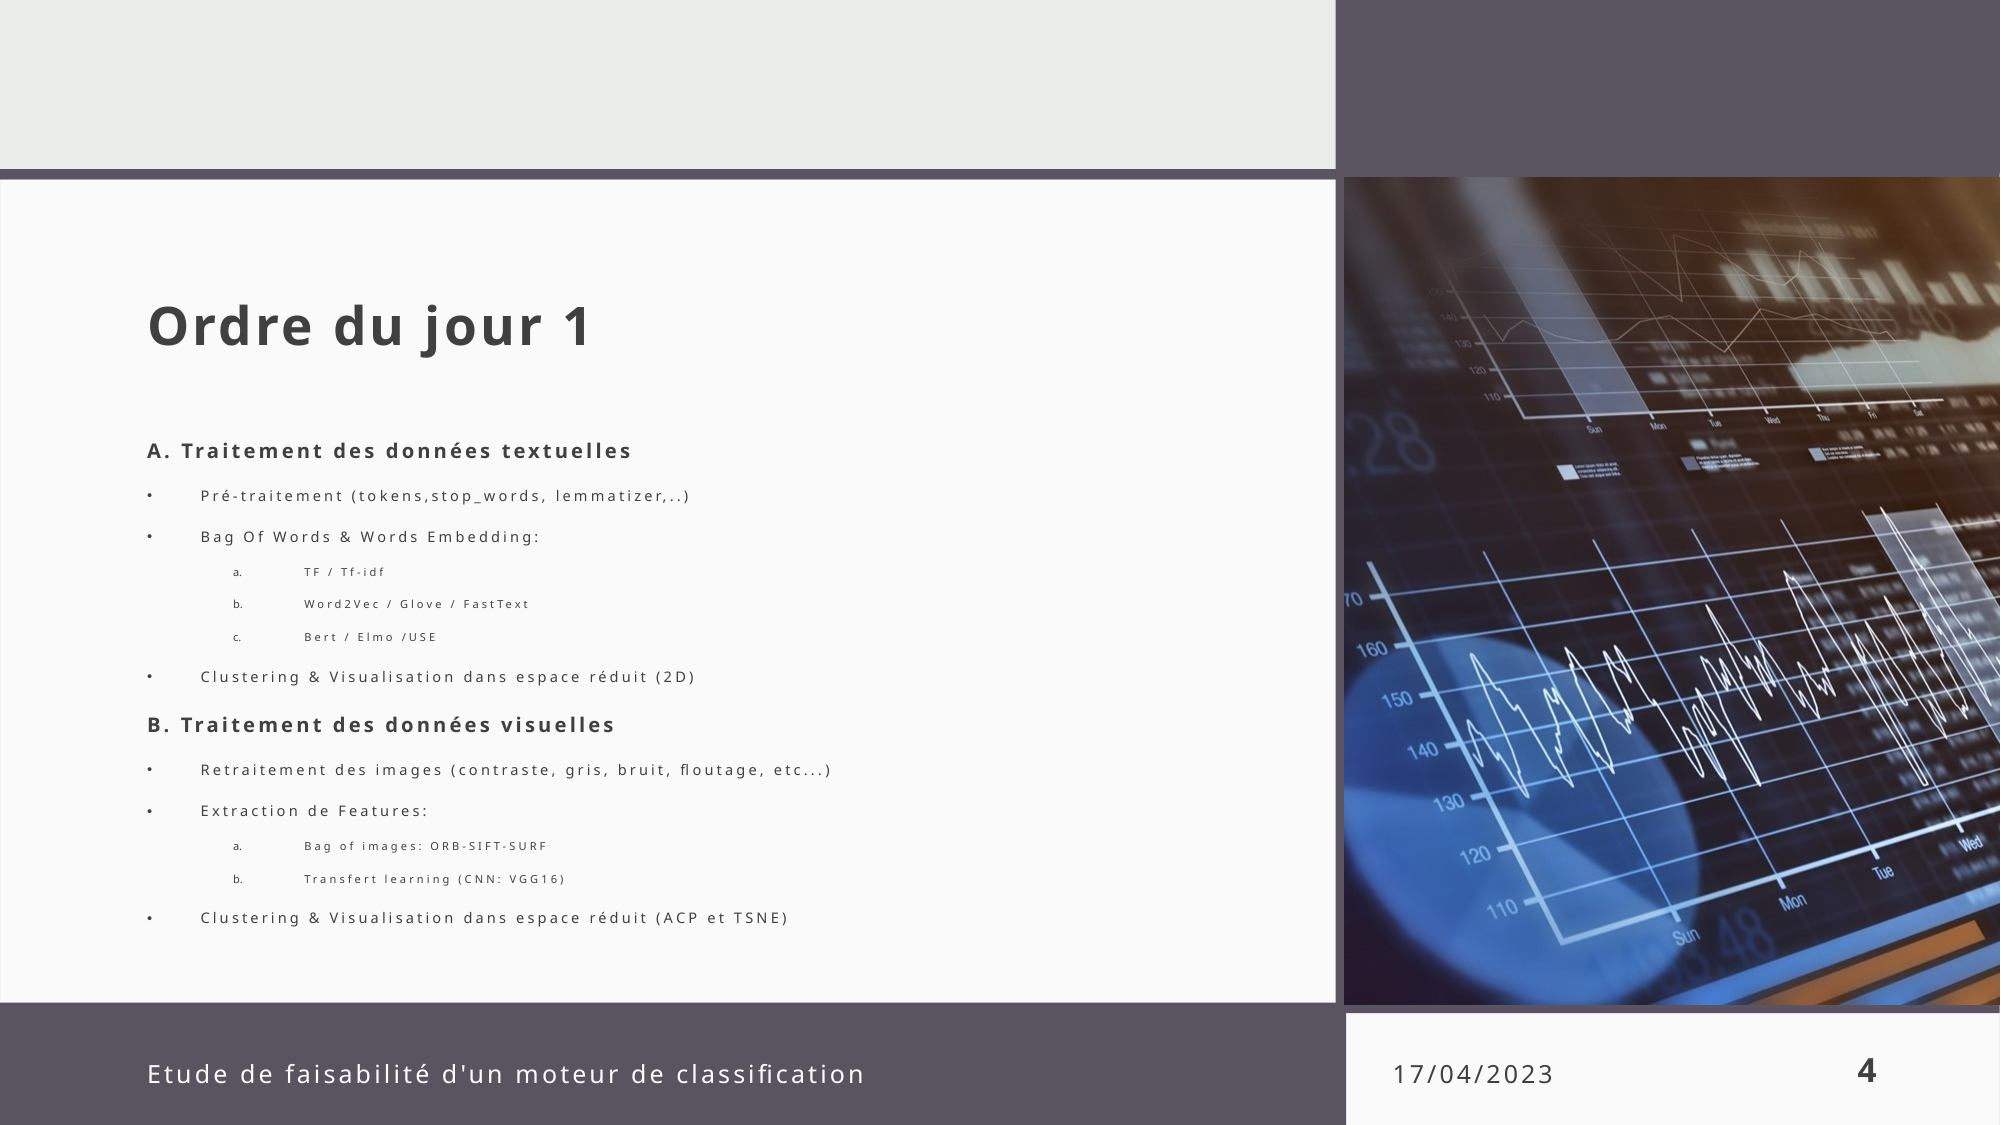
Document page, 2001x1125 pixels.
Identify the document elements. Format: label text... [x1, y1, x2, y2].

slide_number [1374, 1035, 1684, 1110]
footer Etude de faisabilité d'un moteur de classification [129, 1035, 1216, 1110]
title Ordre du jour 1 [129, 242, 1216, 372]
picture [1343, 177, 2000, 1005]
list A. Traitement des données textuelles Pré-traitement (tokens,stop_words, lemmatizer,..) Bag Of Words & Words Embedding: TF / Tf-idf Word2Vec / Glove / FastText Bert / Elmo /USE Clustering & Visualisation dans espace réduit (2D) B. Traitement des données visuelles Retraitement des images (contraste, gris, bruit, floutage, etc...) Extraction de Features: Bag of images: ORB-SIFT-SURF Transfert learning (CNN: VGG16) Clustering & Visualisation dans espace réduit (ACP et TSNE) [129, 410, 1216, 945]
slide_number 4 [1733, 1035, 1895, 1110]
